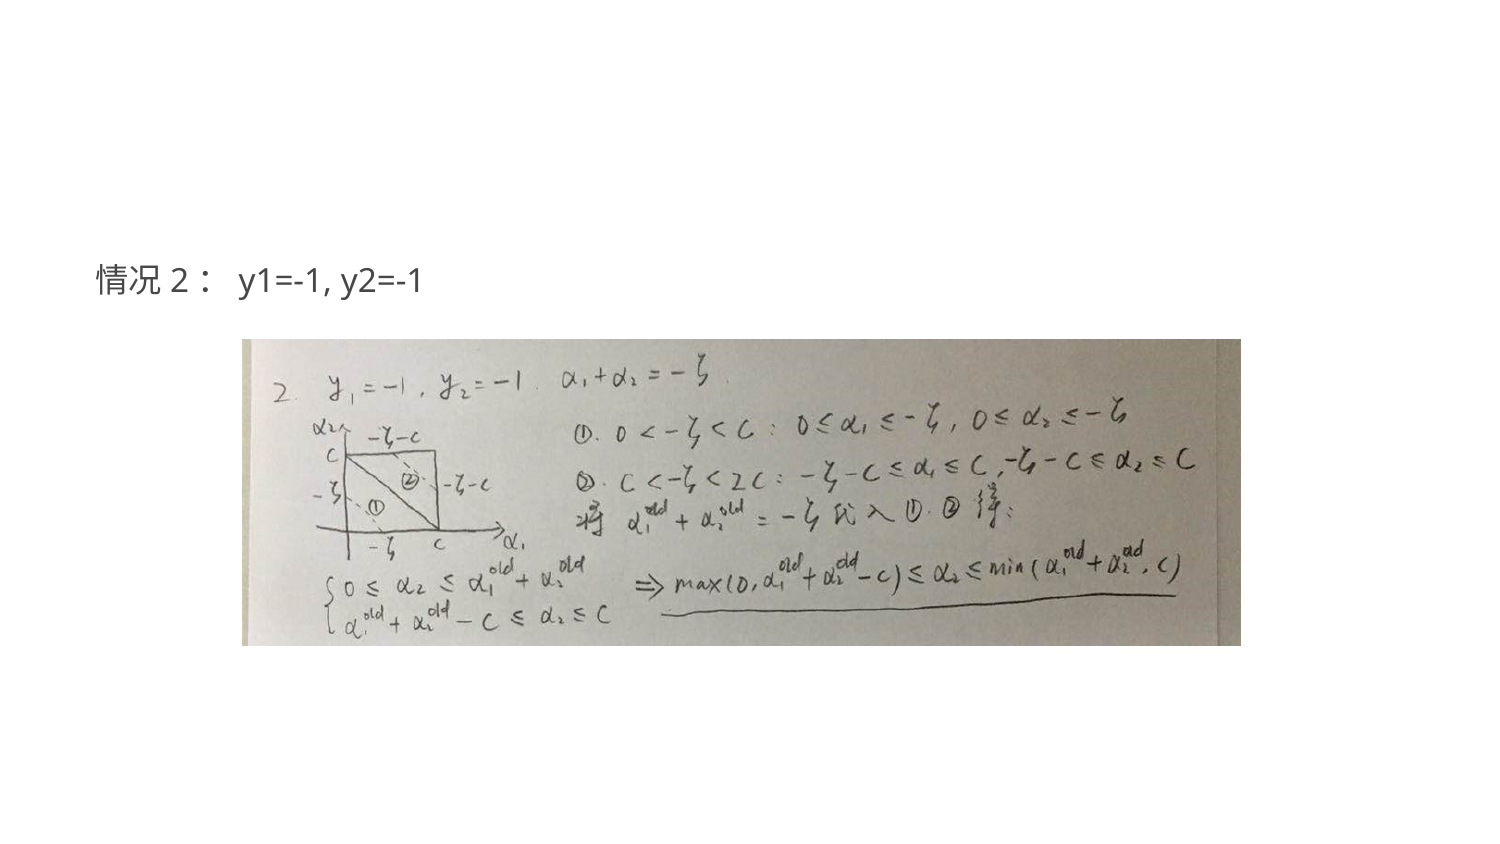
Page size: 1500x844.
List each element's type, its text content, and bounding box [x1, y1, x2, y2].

text_box 情况2：y1=-1, y2=-1 [5, 251, 880, 307]
picture [242, 339, 1241, 646]
